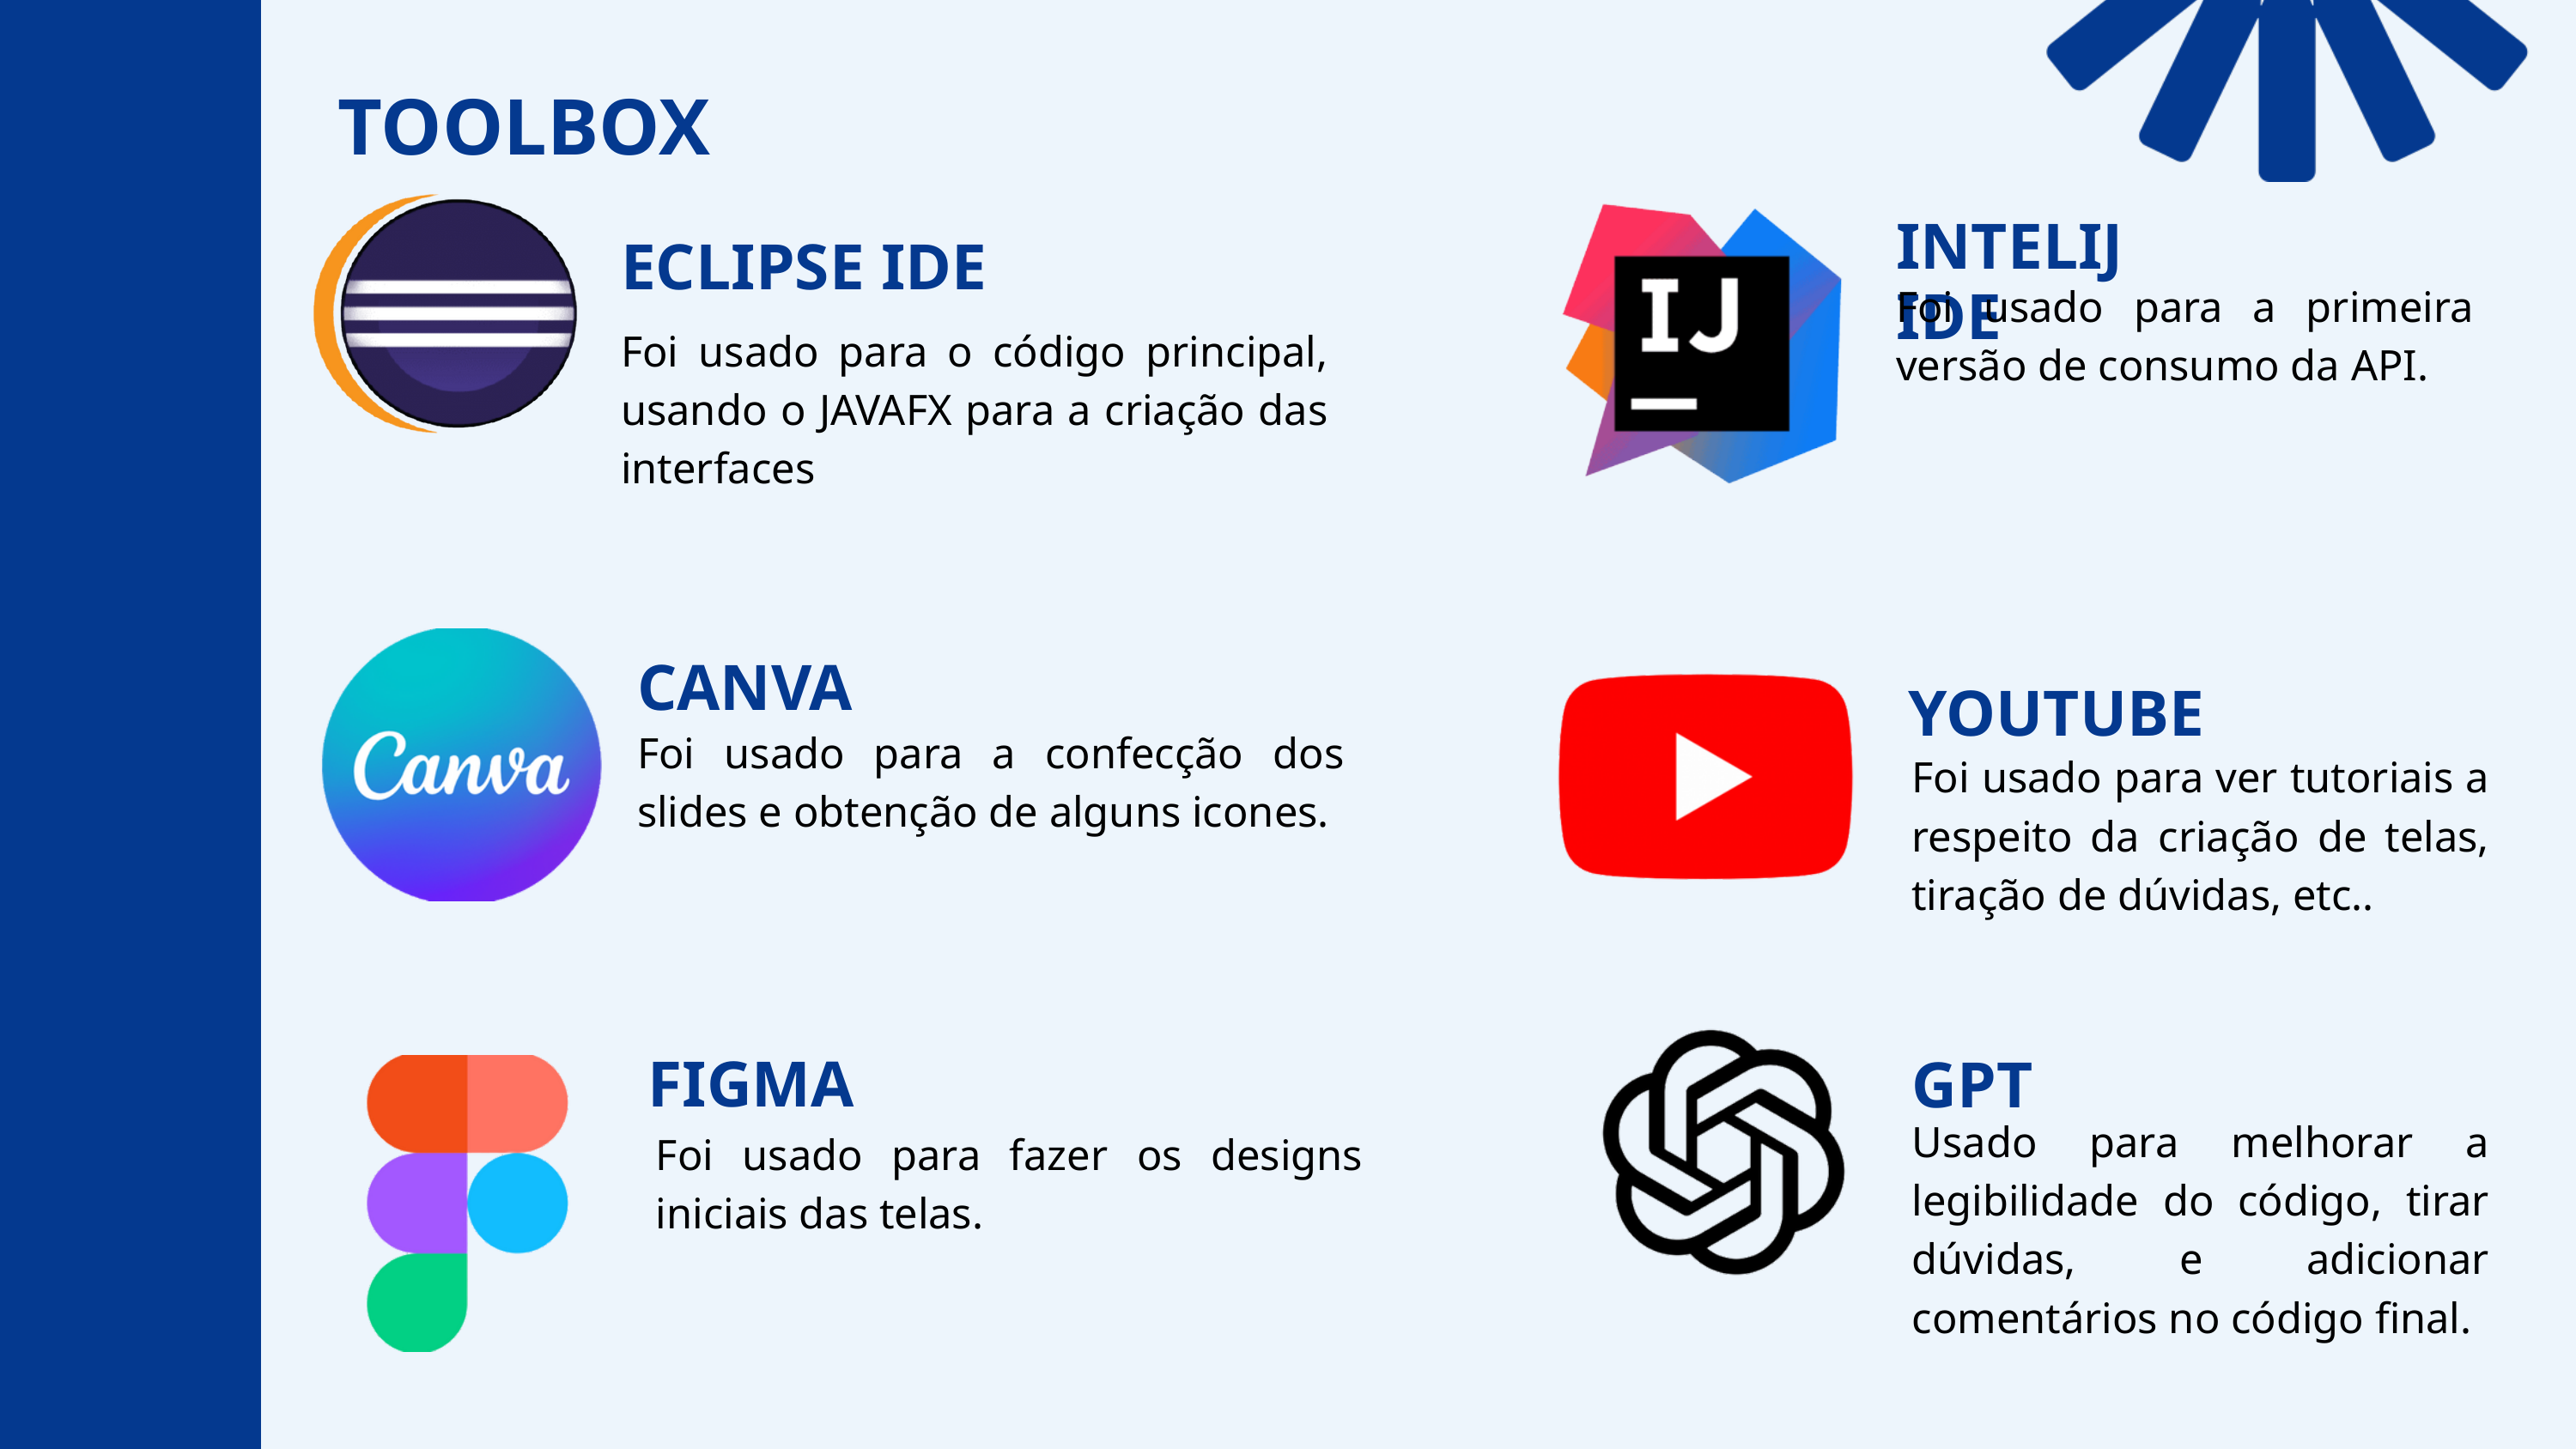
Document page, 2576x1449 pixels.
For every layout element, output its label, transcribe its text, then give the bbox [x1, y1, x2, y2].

text_box [299, 628, 622, 901]
text_box YOUTUBE [1908, 678, 2215, 749]
text_box [1406, 118, 2044, 528]
text_box [1556, 628, 1861, 930]
text_box Foi usado para a confecção dos slides e obtenção de alguns icones. [637, 718, 1345, 836]
text_box [295, 1055, 638, 1353]
text_box INTELIJ IDE [1896, 210, 2239, 271]
text_box ECLIPSE IDE [621, 232, 1010, 303]
text_box Foi usado para fazer os designs iniciais das telas. [655, 1119, 1364, 1238]
text_box [1999, 0, 2576, 182]
text_box Foi usado para o código principal, usando o JAVAFX para a criação das interfaces [621, 316, 1328, 493]
text_box [299, 182, 586, 455]
text_box CANVA [637, 652, 858, 718]
text_box GPT [1911, 1049, 2038, 1106]
text_box [1573, 996, 1878, 1313]
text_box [0, 0, 262, 1449]
text_box Foi usado para a primeira versão de consumo da API. [1896, 271, 2474, 390]
text_box FIGMA [647, 1048, 856, 1120]
text_box TOOLBOX [337, 82, 1571, 171]
text_box Foi usado para ver tutoriais a respeito da criação de telas, tiração de dúvidas, etc.. [1911, 743, 2490, 919]
text_box Usado para melhorar a legibilidade do código, tirar dúvidas, e adicionar comentários no código final. [1911, 1106, 2490, 1342]
